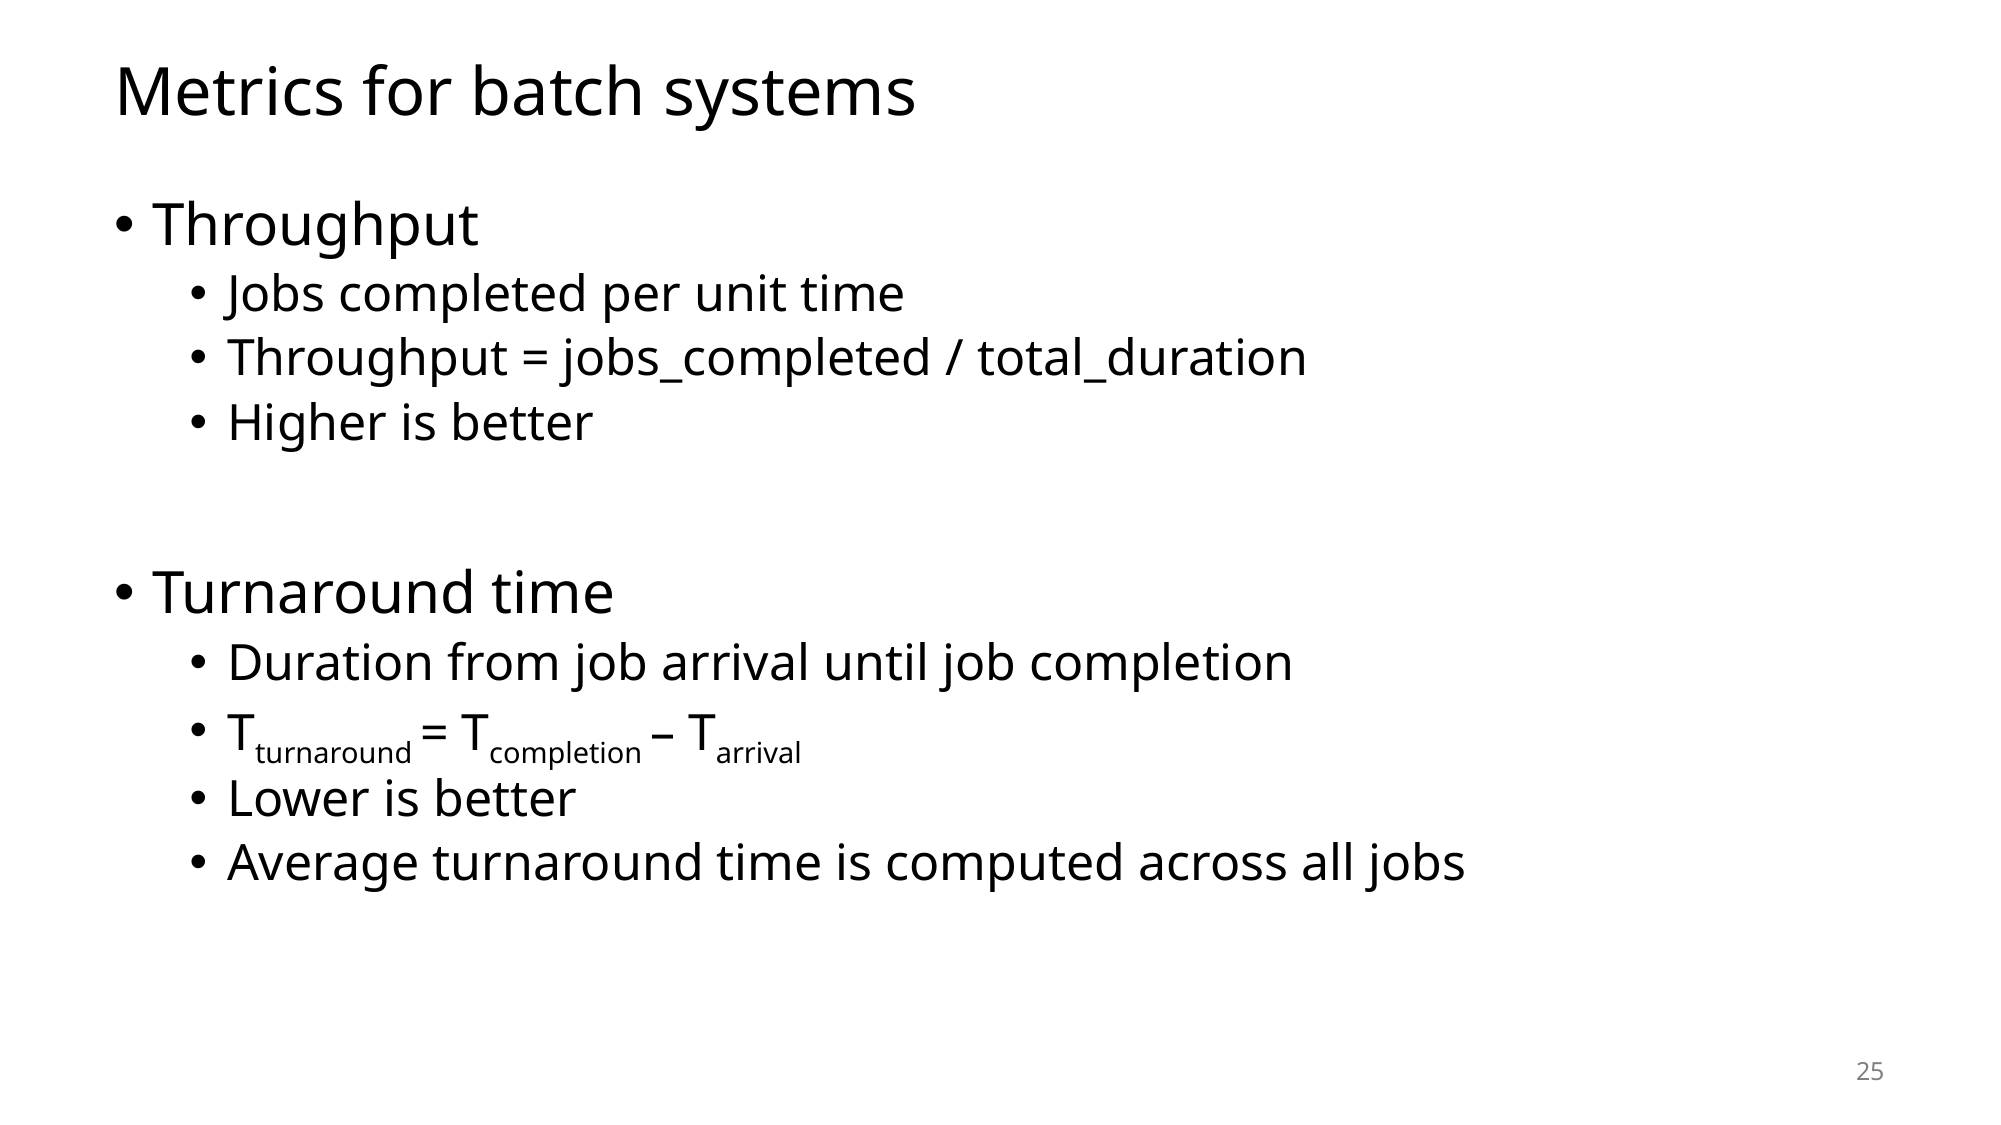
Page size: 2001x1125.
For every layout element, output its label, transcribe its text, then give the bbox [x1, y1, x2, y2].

list Throughput Jobs completed per unit time Throughput = jobs_completed / total_duration Higher is better Turnaround time Duration from job arrival until job completion Tturnaround = Tcompletion – Tarrival Lower is better Average turnaround time is computed across all jobs [99, 187, 1900, 1013]
slide_number 25 [1749, 1042, 1900, 1103]
title Metrics for batch systems [99, 37, 1900, 150]
